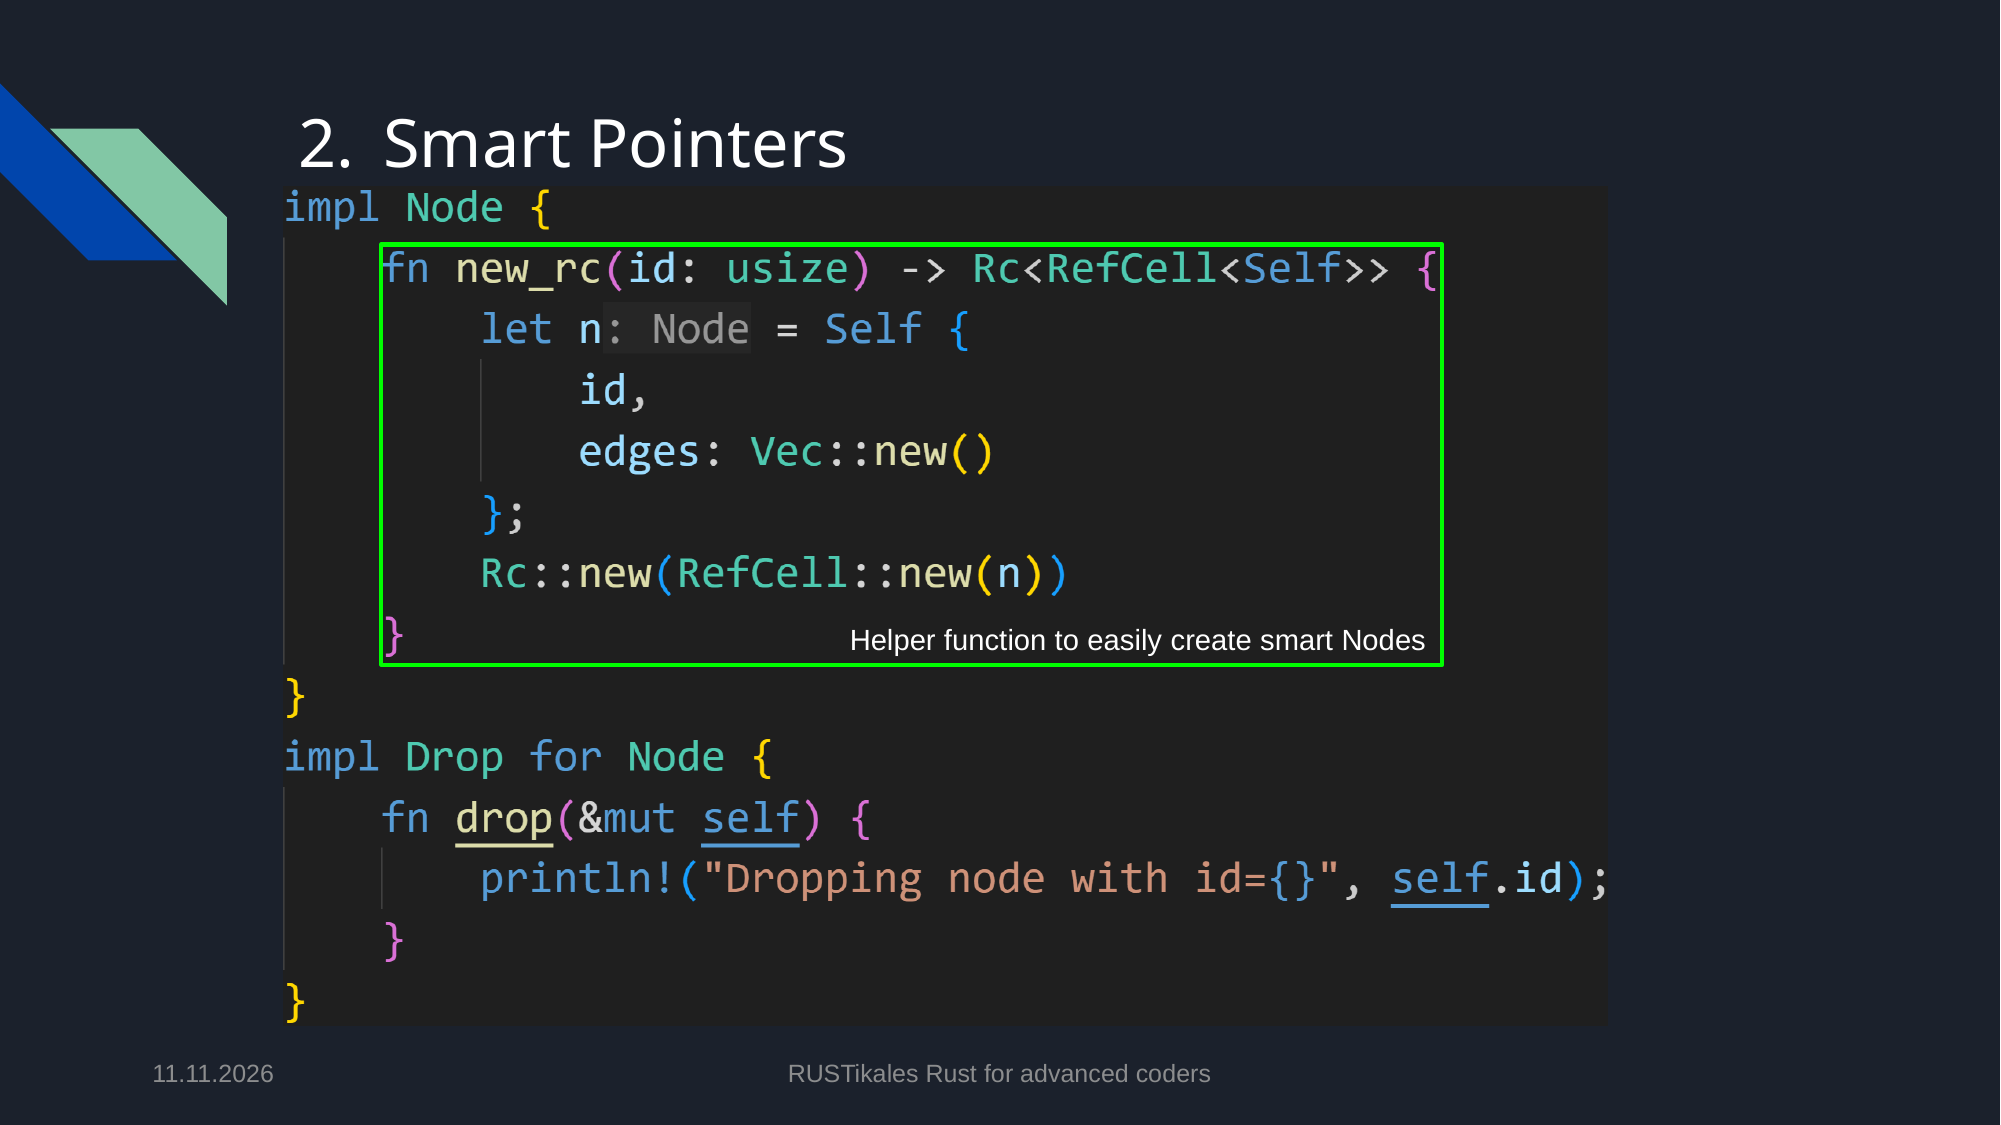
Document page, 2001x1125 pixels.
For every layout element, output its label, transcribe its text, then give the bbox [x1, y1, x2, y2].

picture [283, 185, 1608, 1026]
title Smart Pointers [283, 86, 1824, 287]
footer RUSTikales Rust for advanced coders [662, 1042, 1338, 1103]
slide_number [137, 1042, 588, 1103]
